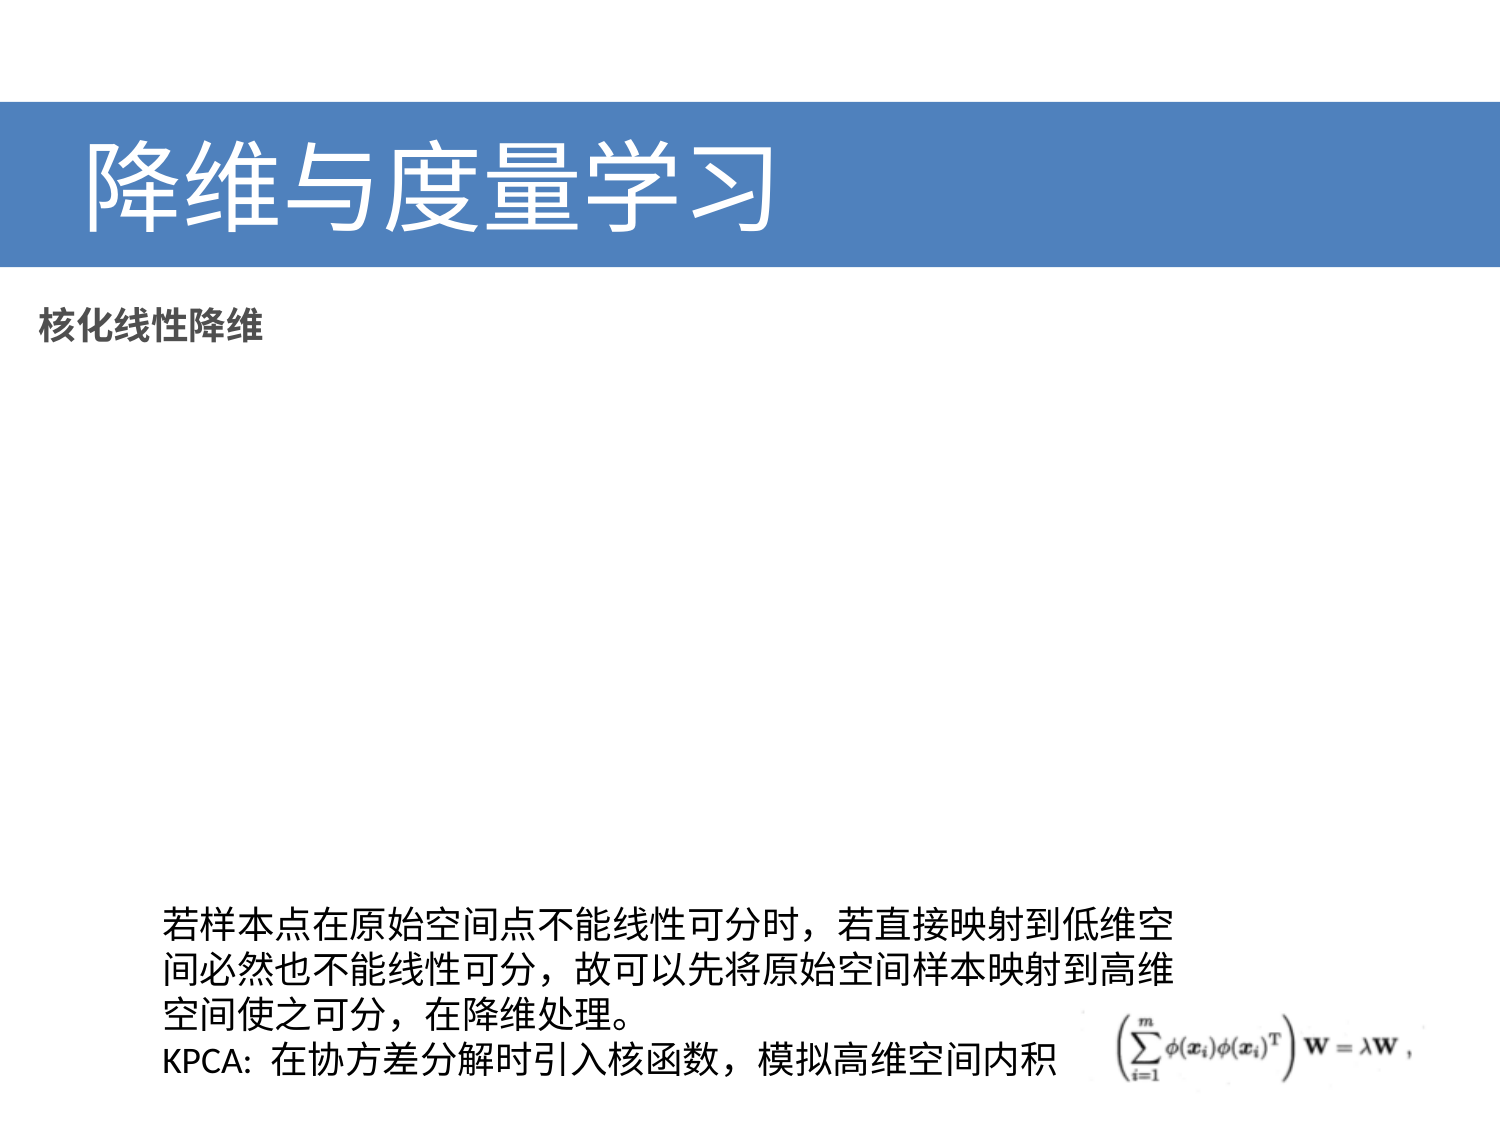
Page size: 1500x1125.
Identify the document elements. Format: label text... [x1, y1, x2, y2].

text_box 若样本点在原始空间点不能线性可分时，若直接映射到低维空间必然也不能线性可分，故可以先将原始空间样本映射到高维空间使之可分，在降维处理。 KPCA: 在协方差分解时引入核函数，模拟高维空间内积 [147, 893, 1199, 1088]
picture [1080, 995, 1459, 1098]
title 降维与度量学习 [0, 101, 1500, 268]
text_box 核化线性降维 [24, 295, 370, 355]
